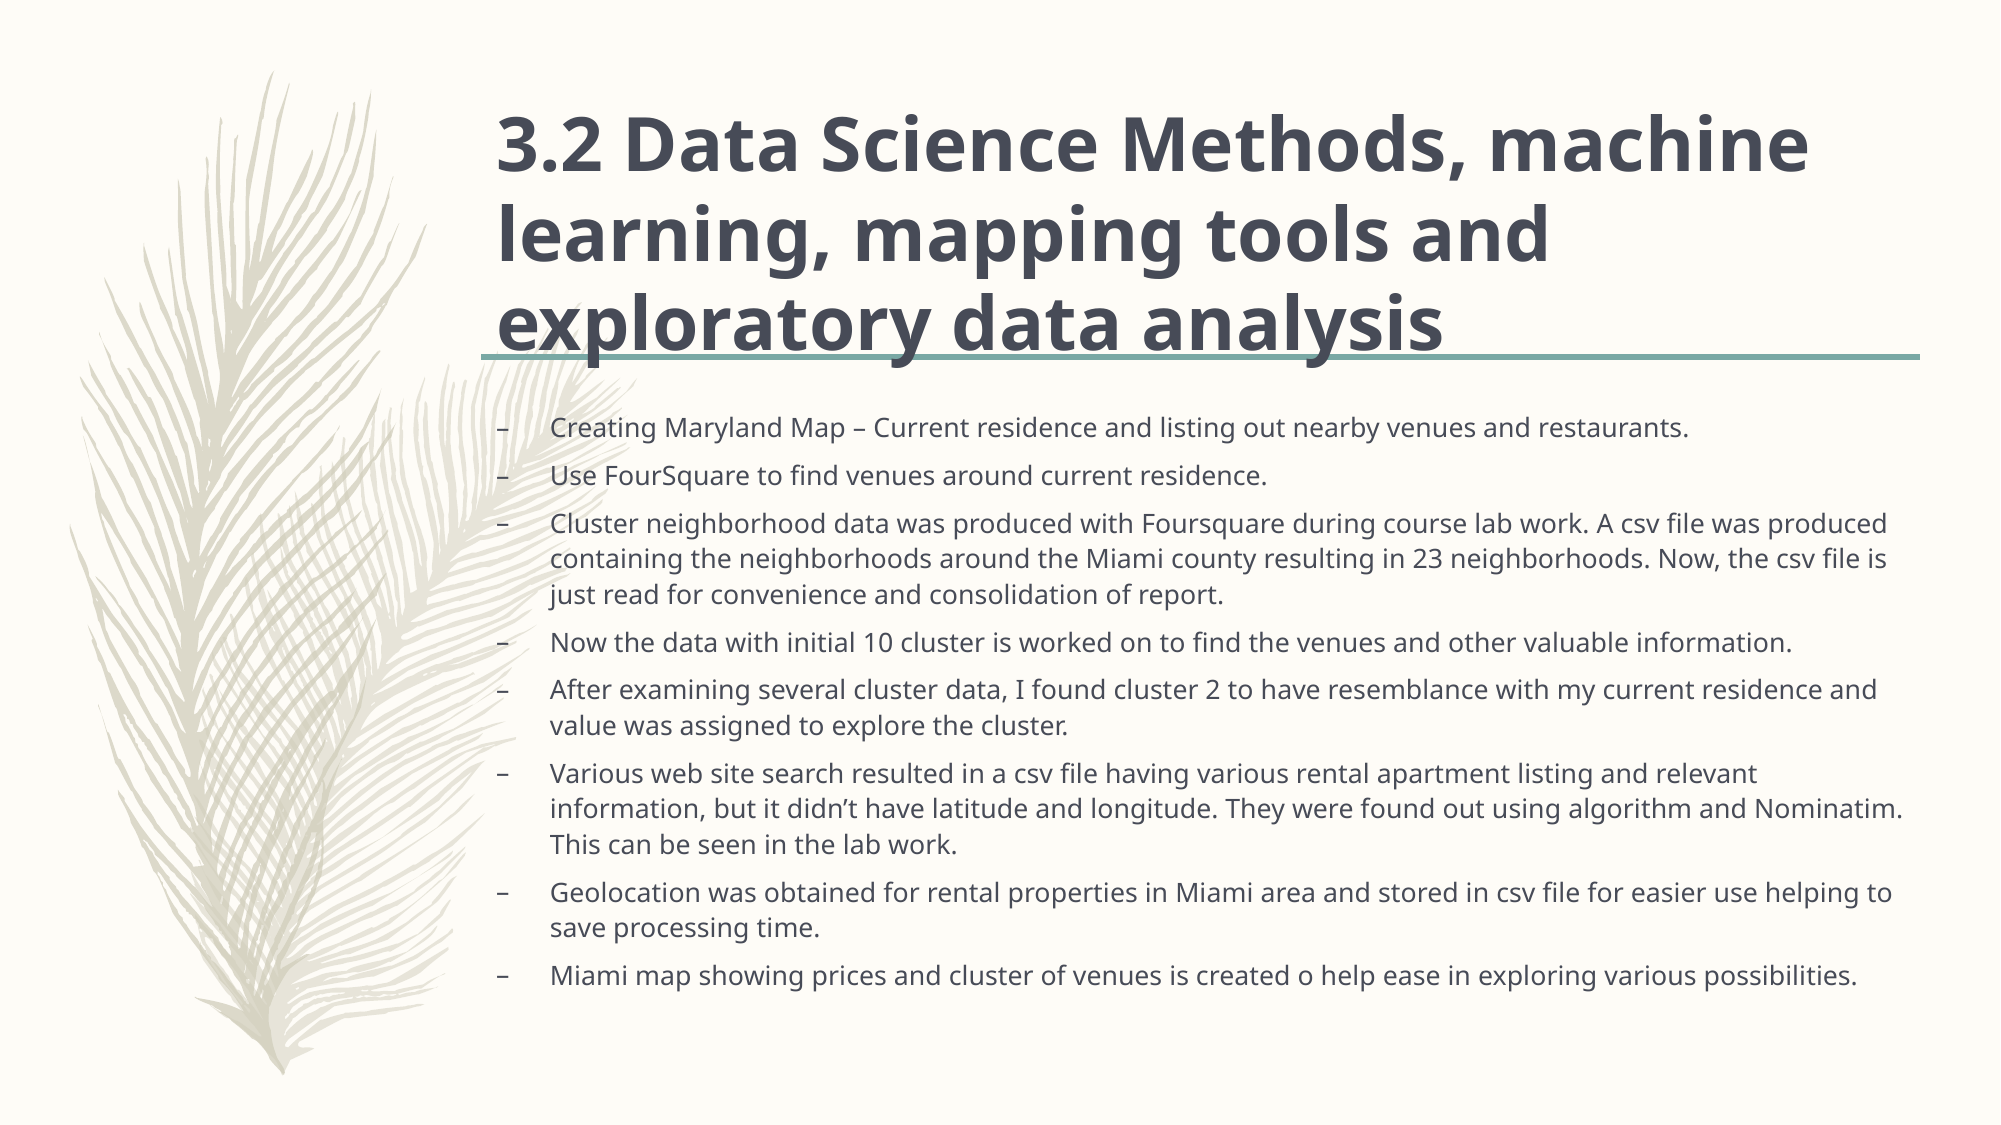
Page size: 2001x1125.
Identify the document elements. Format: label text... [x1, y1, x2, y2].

list Creating Maryland Map – Current residence and listing out nearby venues and restaurants. Use FourSquare to find venues around current residence. Cluster neighborhood data was produced with Foursquare during course lab work. A csv file was produced containing the neighborhoods around the Miami county resulting in 23 neighborhoods. Now, the csv file is just read for convenience and consolidation of report. Now the data with initial 10 cluster is worked on to find the venues and other valuable information. After examining several cluster data, I found cluster 2 to have resemblance with my current residence and value was assigned to explore the cluster. Various web site search resulted in a csv file having various rental apartment listing and relevant information, but it didn’t have latitude and longitude. They were found out using algorithm and Nominatim. This can be seen in the lab work. Geolocation was obtained for rental properties in Miami area and stored in csv file for easier use helping to save processing time. Miami map showing prices and cluster of venues is created o help ease in exploring various possibilities. [481, 399, 1920, 999]
title 3.2 Data Science Methods, machine learning, mapping tools and exploratory data analysis [481, 93, 1920, 350]
